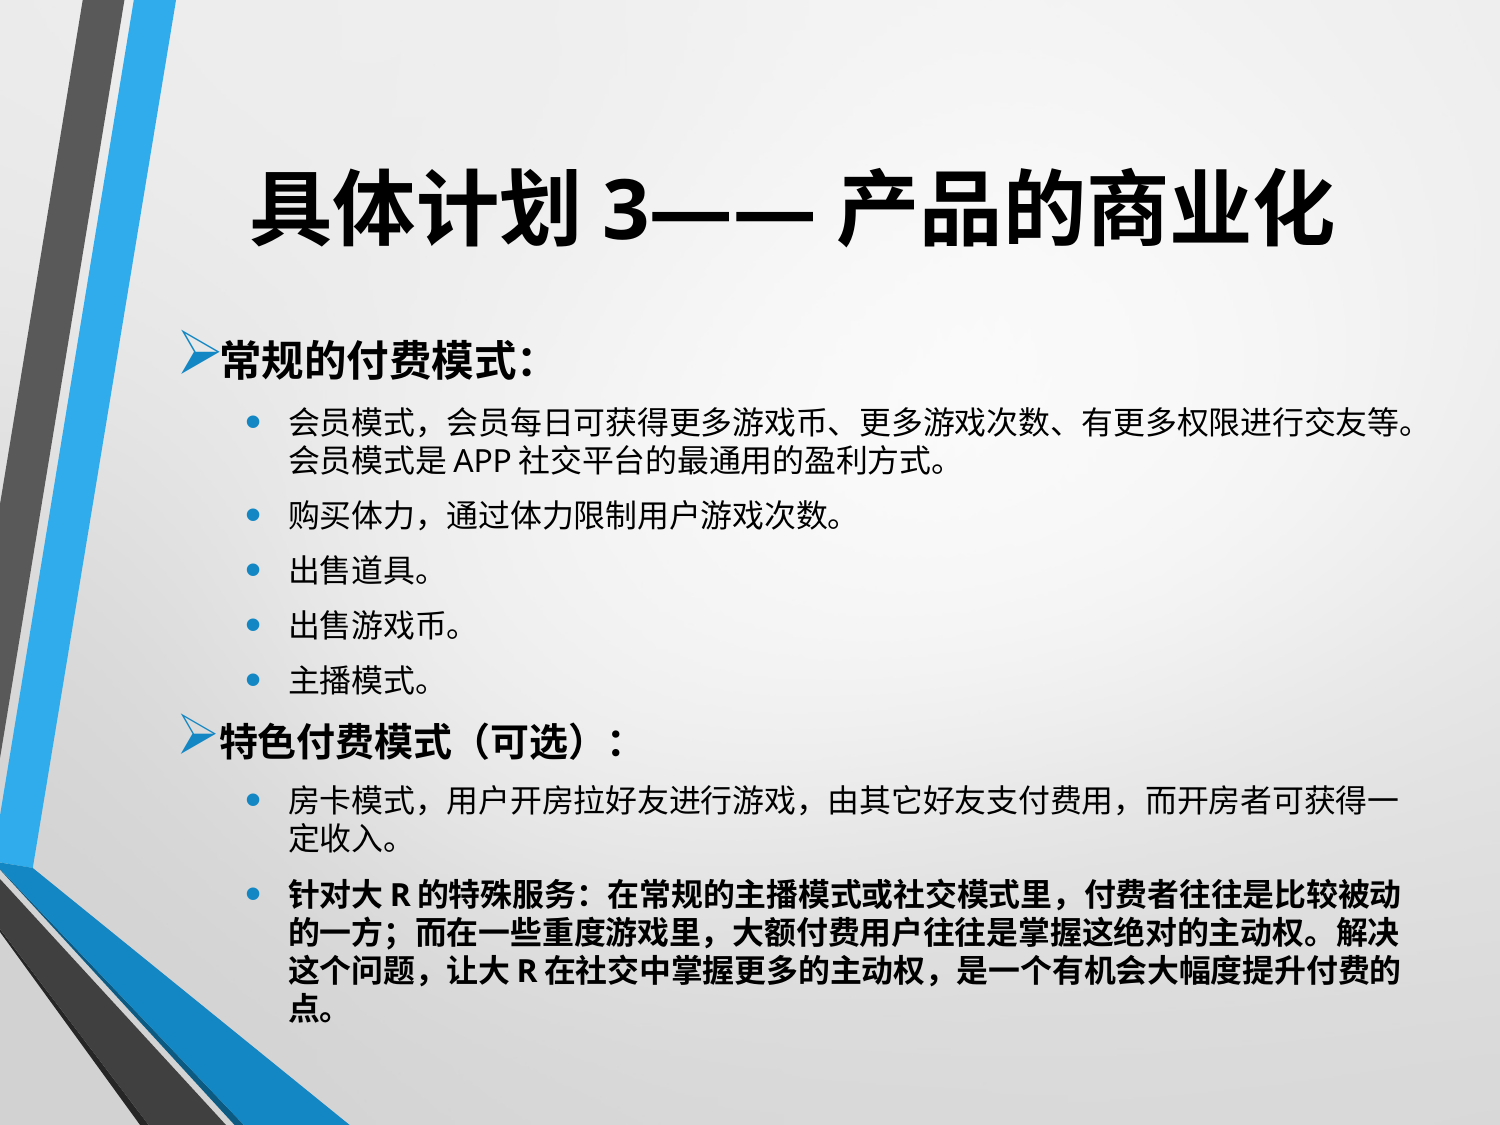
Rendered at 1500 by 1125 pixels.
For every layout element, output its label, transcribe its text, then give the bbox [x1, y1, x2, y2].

title 具体计划3——产品的商业化 [161, 75, 1425, 326]
list 常规的付费模式： 会员模式，会员每日可获得更多游戏币、更多游戏次数、有更多权限进行交友等。会员模式是APP社交平台的最通用的盈利方式。 购买体力，通过体力限制用户游戏次数。 出售道具。 出售游戏币。 主播模式。 特色付费模式（可选）： 房卡模式，用户开房拉好友进行游戏，由其它好友支付费用，而开房者可获得一定收入。 针对大R的特殊服务：在常规的主播模式或社交模式里，付费者往往是比较被动的一方；而在一些重度游戏里，大额付费用户往往是掌握这绝对的主动权。解决这个问题，让大R在社交中掌握更多的主动权，是一个有机会大幅度提升付费的点。 [161, 326, 1425, 1035]
